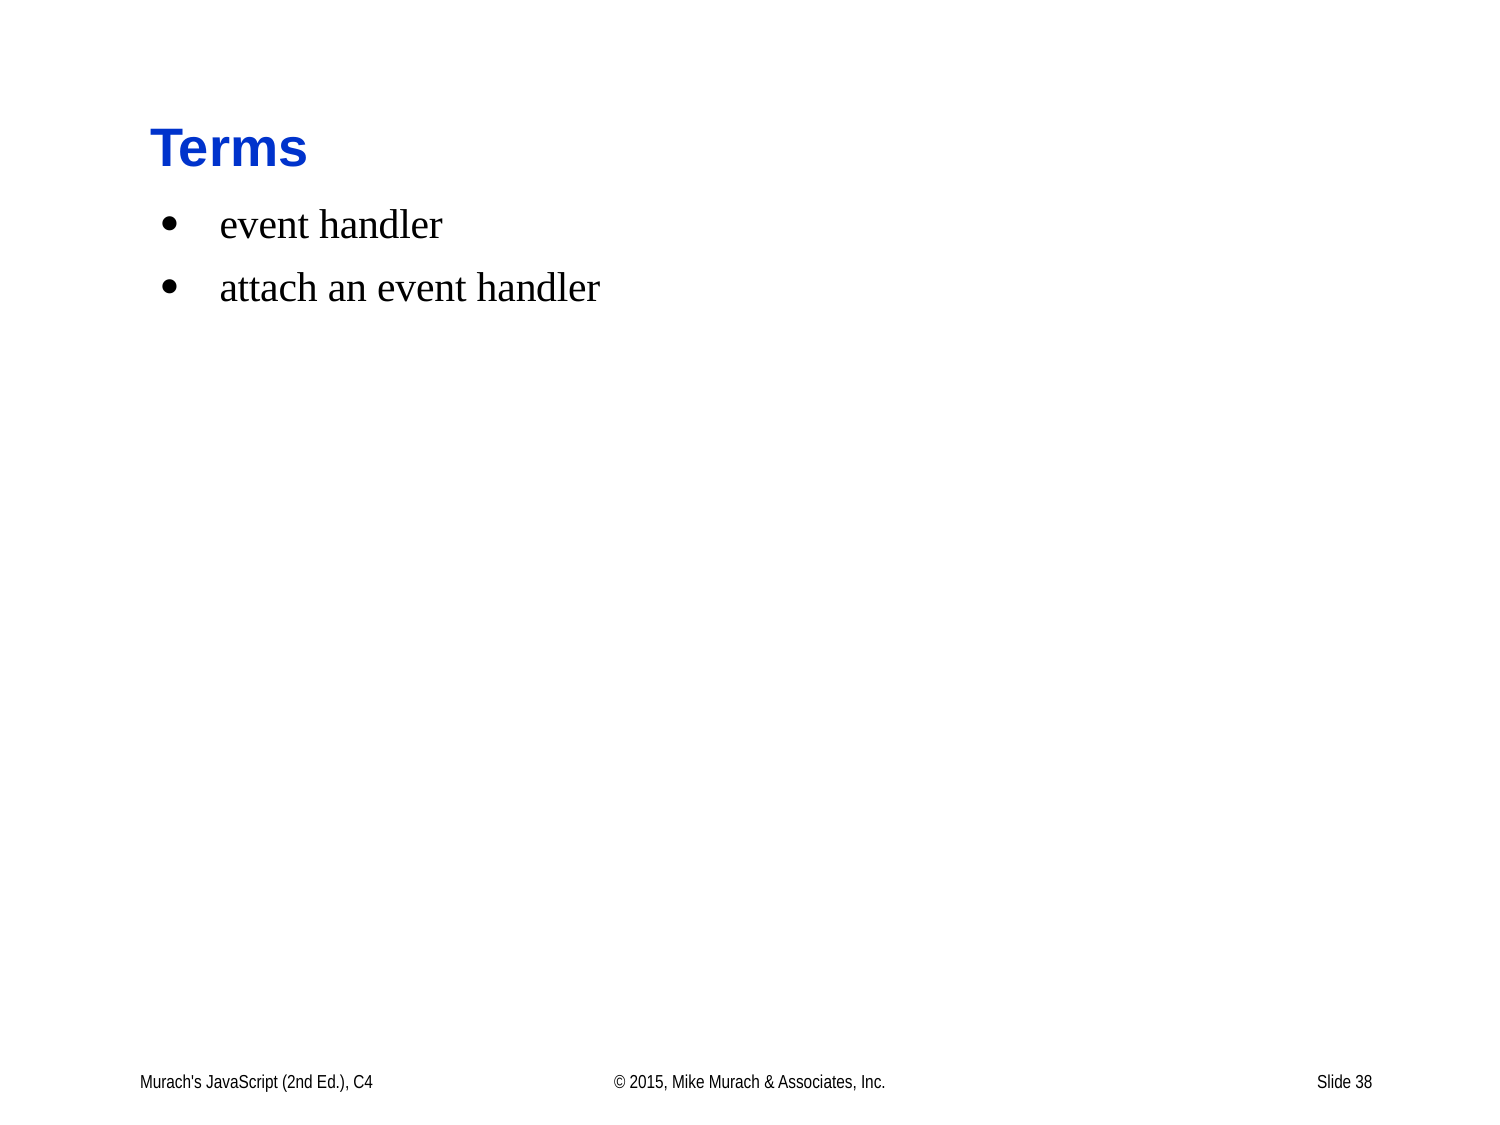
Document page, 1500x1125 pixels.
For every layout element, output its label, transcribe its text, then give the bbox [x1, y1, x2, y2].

slide_number Murach's JavaScript (2nd Ed.), C4 [125, 1025, 450, 1100]
slide_number Slide 38 [1074, 1025, 1388, 1100]
footer © 2015, Mike Murach & Associates, Inc. [474, 1025, 1025, 1100]
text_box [162, 196, 1361, 363]
title Terms [150, 112, 1350, 179]
